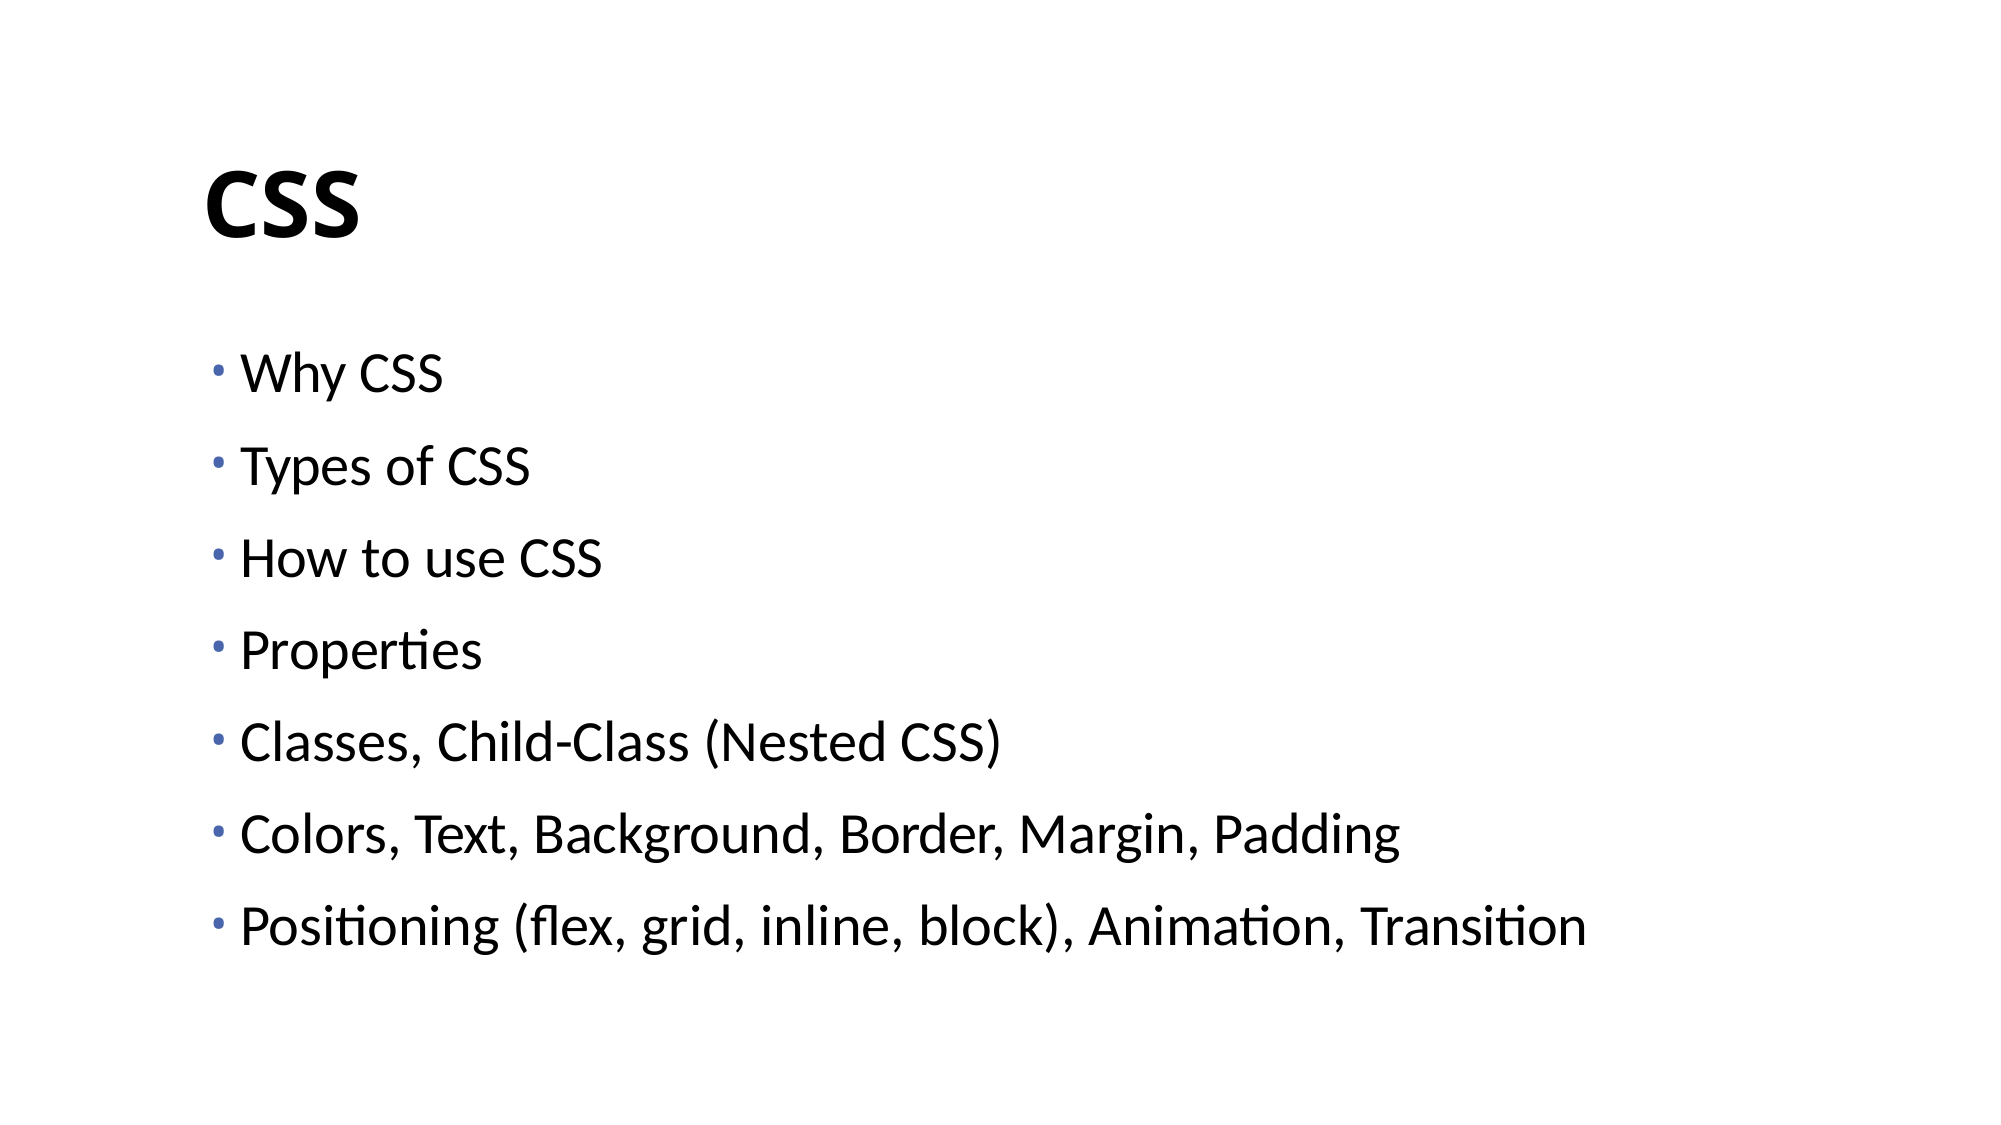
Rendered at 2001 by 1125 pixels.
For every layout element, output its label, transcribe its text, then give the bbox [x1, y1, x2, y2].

title CSS [200, 105, 364, 296]
text_box Why CSS Types of CSS How to use CSS Properties Classes, Child-Class (Nested CSS) Colors, Text, Background, Border, Margin, Padding Positioning (flex, grid, inline, block), Animation, Transition [207, 309, 1605, 958]
